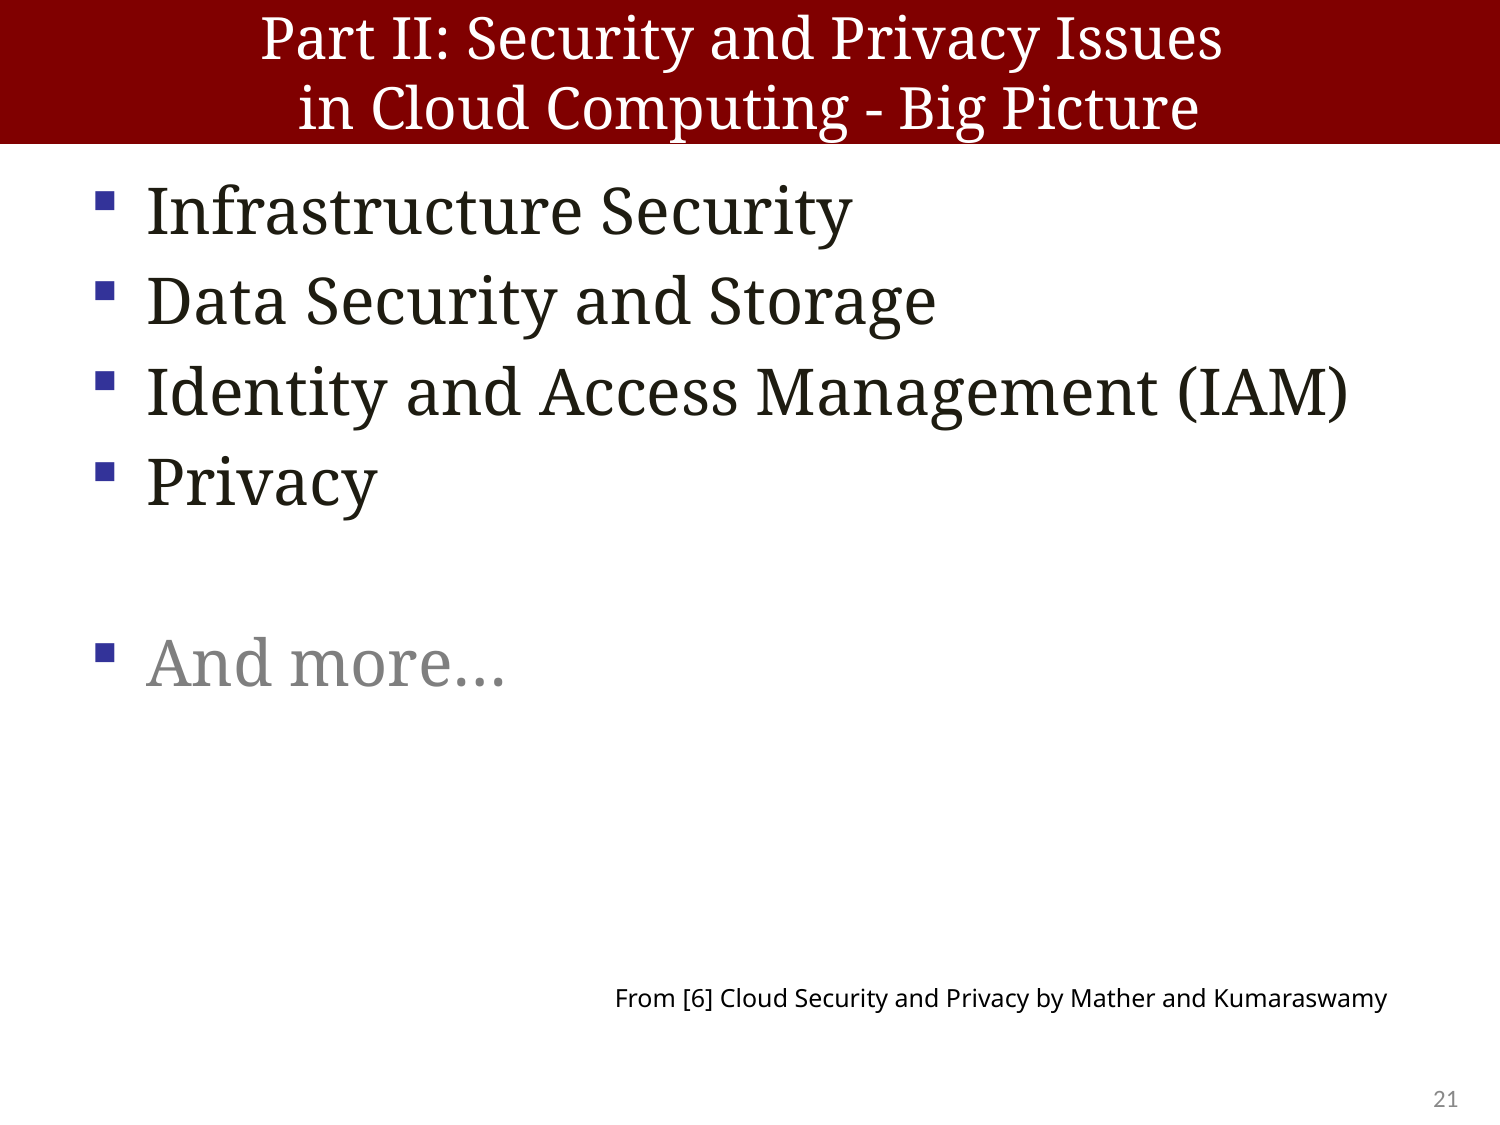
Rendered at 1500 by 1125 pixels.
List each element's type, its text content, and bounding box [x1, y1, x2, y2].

title Part II: Security and Privacy Issues in Cloud Computing - Big Picture [75, 11, 1425, 131]
text_box From [6] Cloud Security and Privacy by Mather and Kumaraswamy [599, 975, 1438, 1020]
slide_number 21 [1143, 1074, 1474, 1121]
list Infrastructure Security Data Security and Storage Identity and Access Management (IAM) Privacy And more… [75, 162, 1425, 1038]
